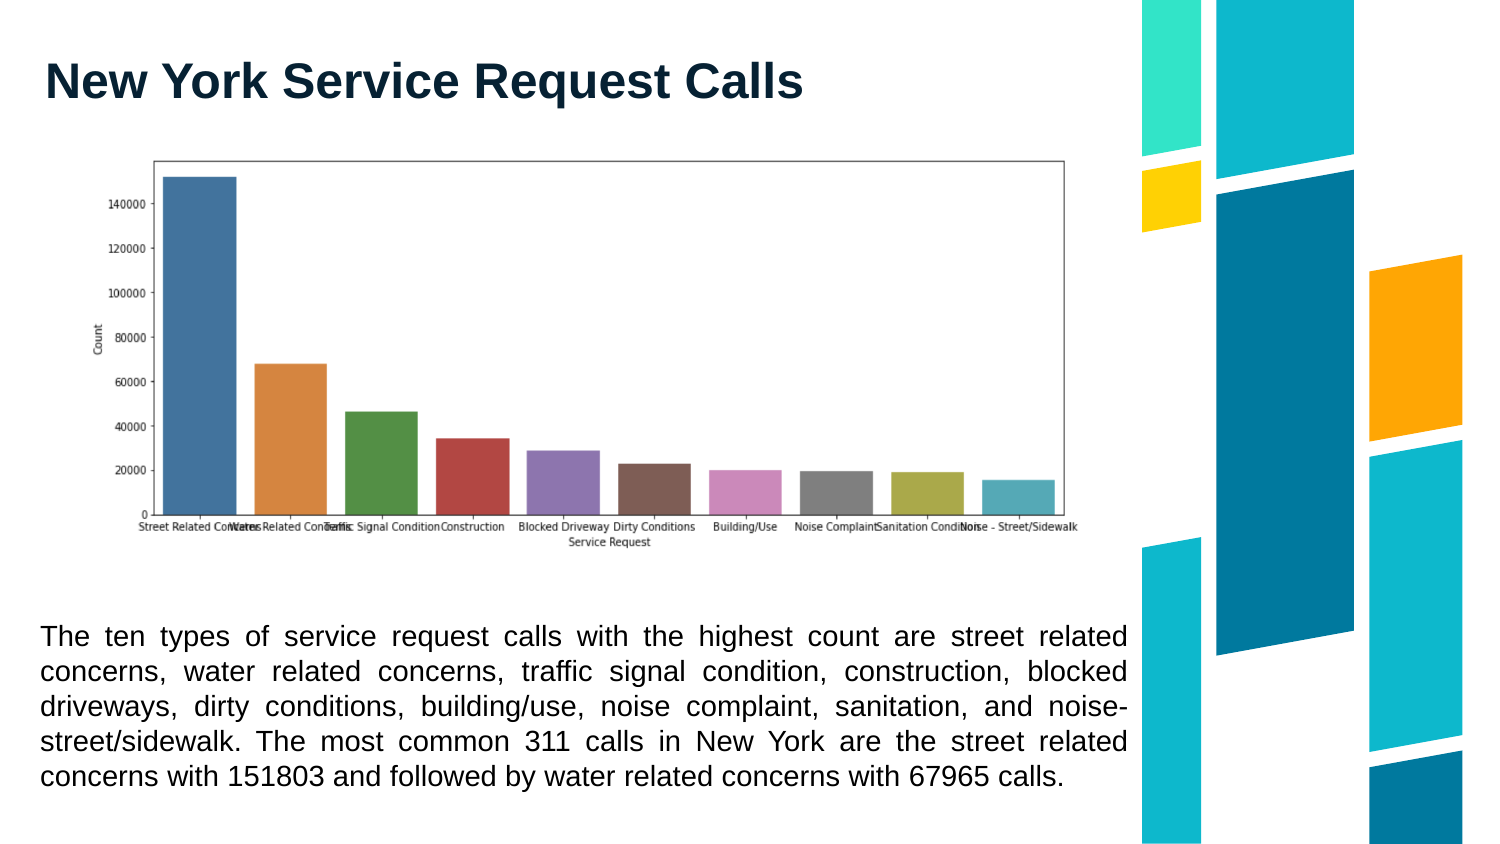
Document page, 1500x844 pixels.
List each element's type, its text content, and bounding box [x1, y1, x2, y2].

picture [80, 155, 1090, 561]
text_box The ten types of service request calls with the highest count are street related concerns, water related concerns, traffic signal condition, construction, blocked driveways, dirty conditions, building/use, noise complaint, sanitation, and noise- street/sidewalk. The most common 311 calls in New York are the street related concerns with 151803 and followed by water related concerns with 67965 calls. [25, 610, 1145, 800]
text_box New York Service Request Calls [29, 41, 1500, 117]
